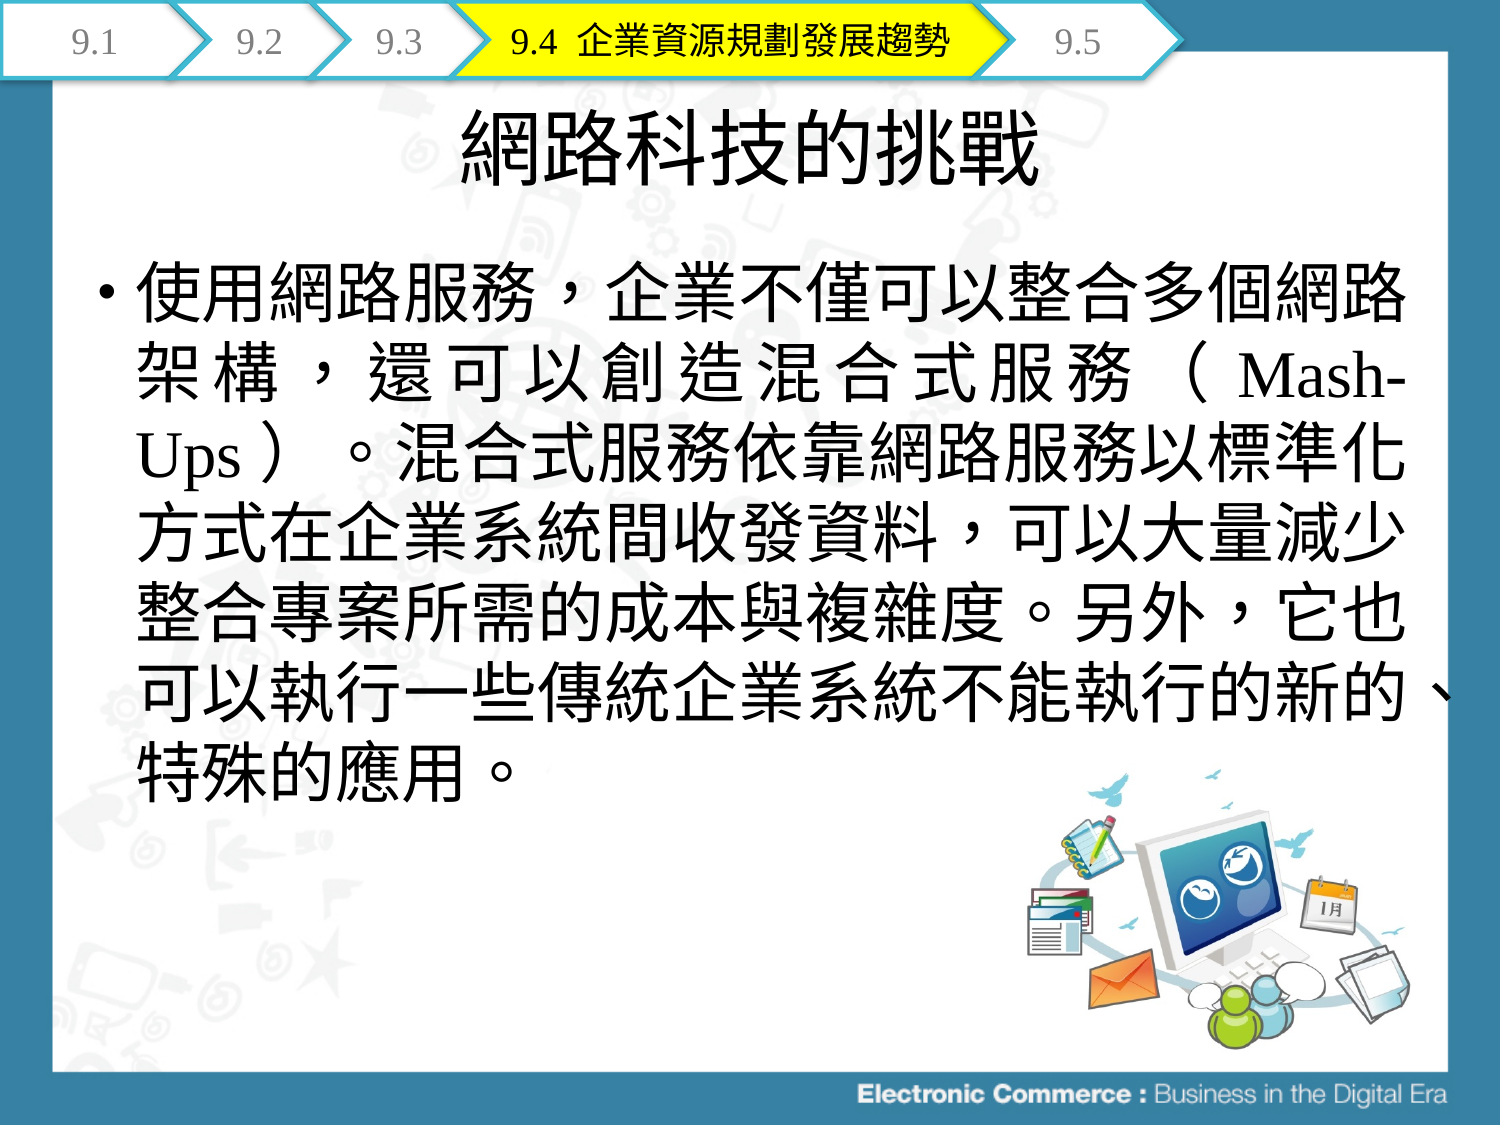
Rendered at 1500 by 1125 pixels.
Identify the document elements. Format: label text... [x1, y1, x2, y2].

picture [0, 0, 1500, 1125]
title 網路科技的挑戰 [75, 88, 547, 247]
picture [1013, 763, 1423, 1059]
title 網路科技的挑戰 [633, 58, 1425, 247]
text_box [552, 0, 630, 631]
list 使用網路服務，企業不僅可以整合多個網路架構，還可以創造混合式服務（Mash-Ups）。混合式服務依靠網路服務以標準化方式在企業系統間收發資料，可以大量減少整合專案所需的成本與複雜度。另外，它也可以執行一些傳統企業系統不能執行的新的、特殊的應用。 [75, 247, 1424, 1071]
